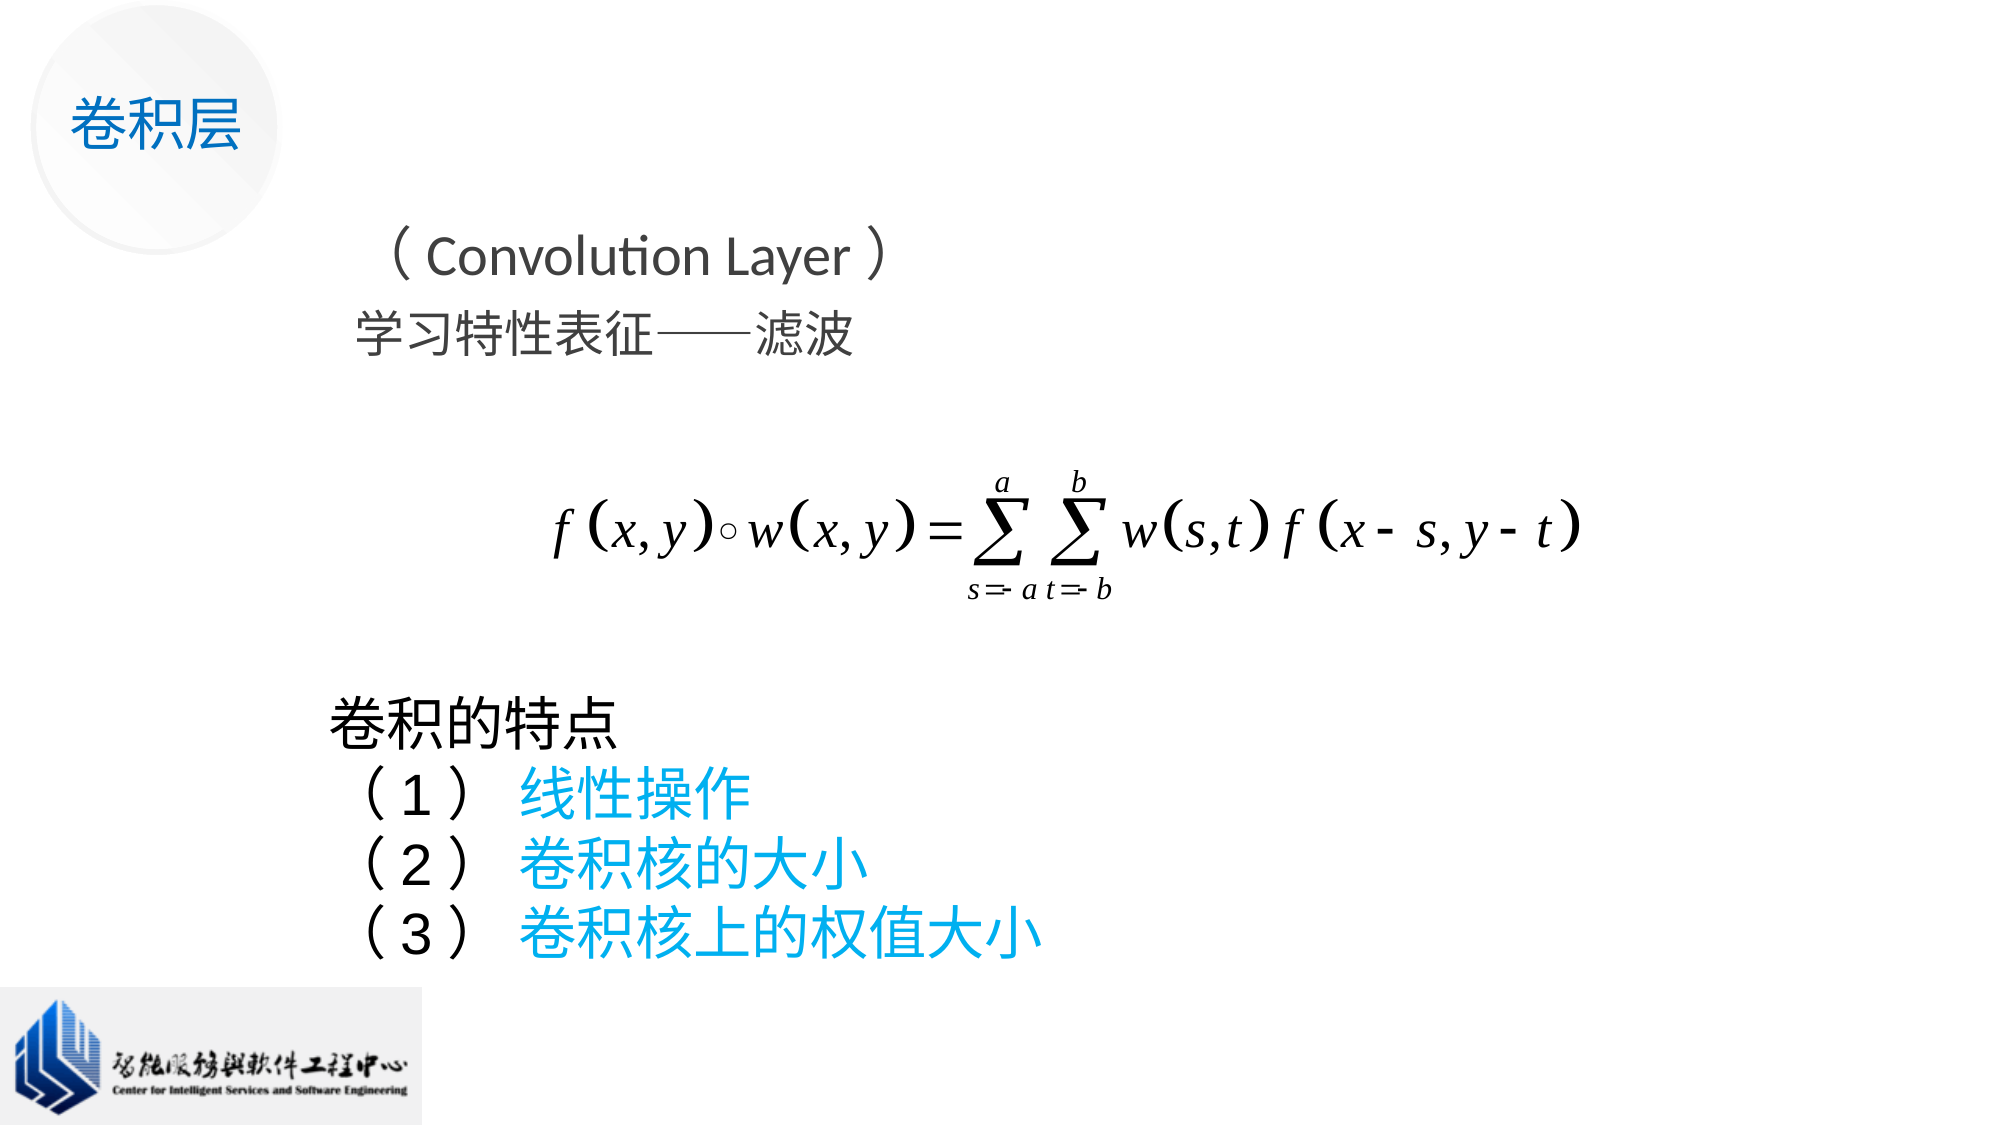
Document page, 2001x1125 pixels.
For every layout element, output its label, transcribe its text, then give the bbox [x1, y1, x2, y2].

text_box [535, 456, 1585, 612]
text_box 卷积的特点 （1） 线性操作 （2） 卷积核的大小 （3） 卷积核上的权值大小 [313, 679, 1690, 975]
picture [0, 987, 422, 1125]
list （Convolution Layer） 学习特性表征——滤波 [339, 218, 1690, 679]
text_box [30, 0, 283, 255]
